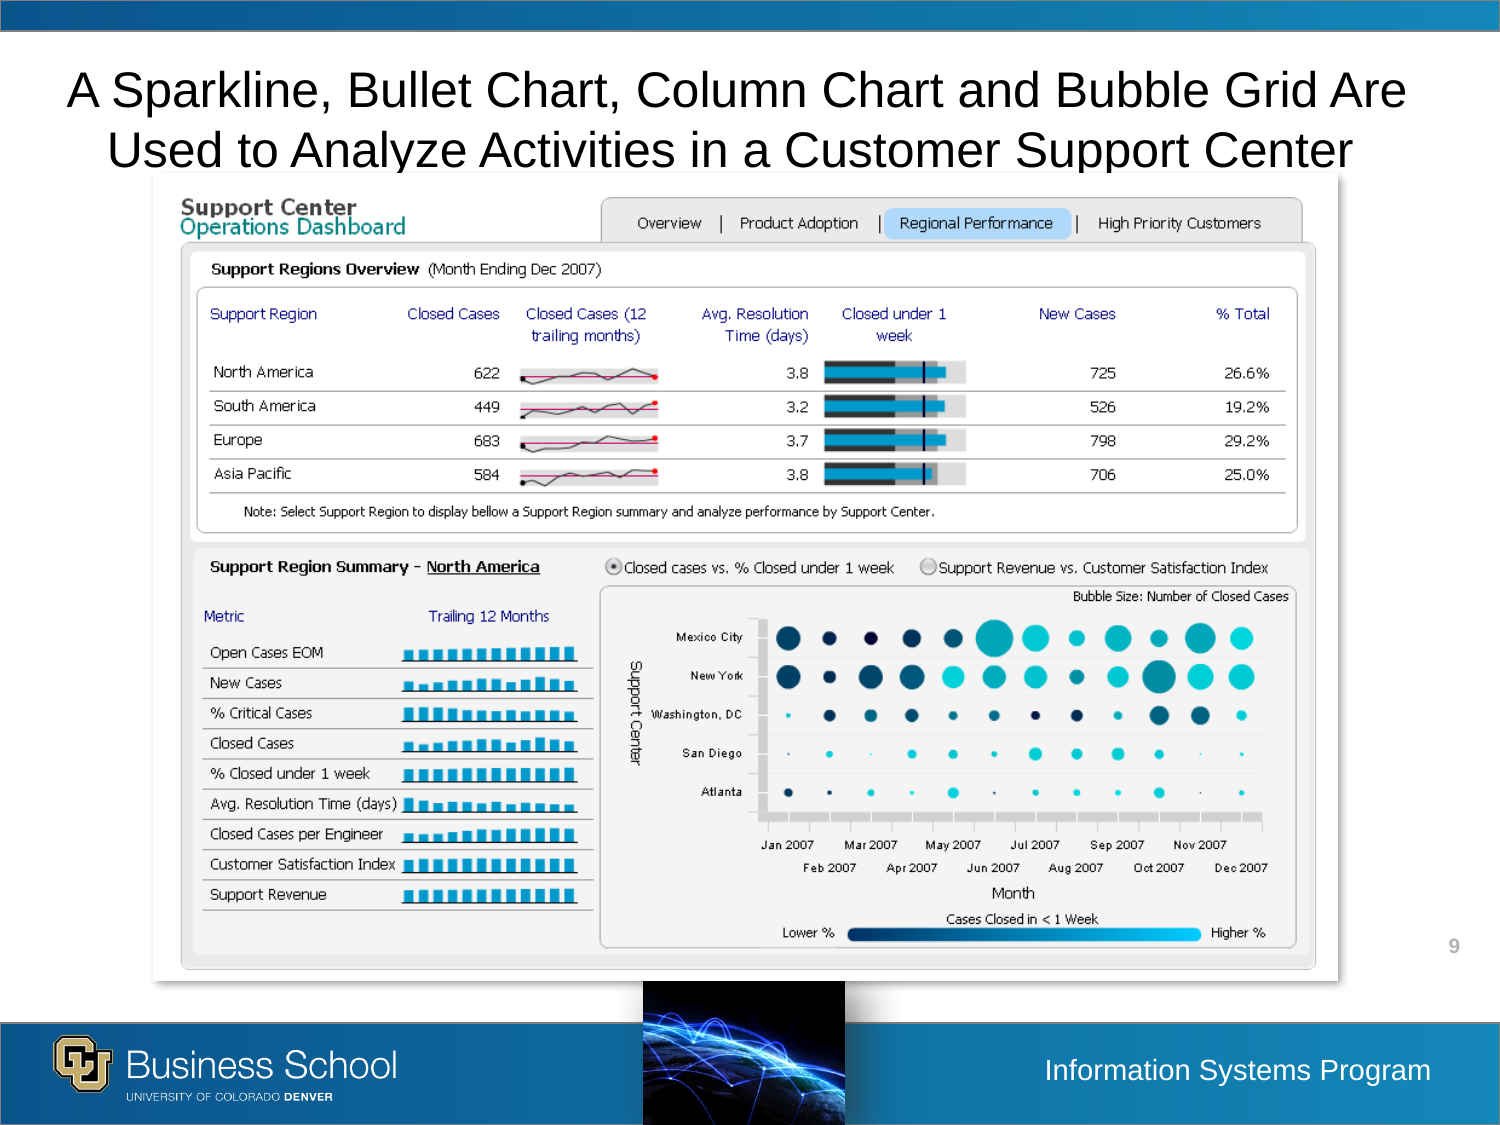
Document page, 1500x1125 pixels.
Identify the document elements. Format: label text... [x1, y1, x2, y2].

picture [53, 1034, 396, 1101]
title A Sparkline, Bullet Chart, Column Chart and Bubble Grid Are Used to Analyze Activities in a Customer Support Center [49, 49, 1426, 163]
picture [153, 173, 1338, 1125]
